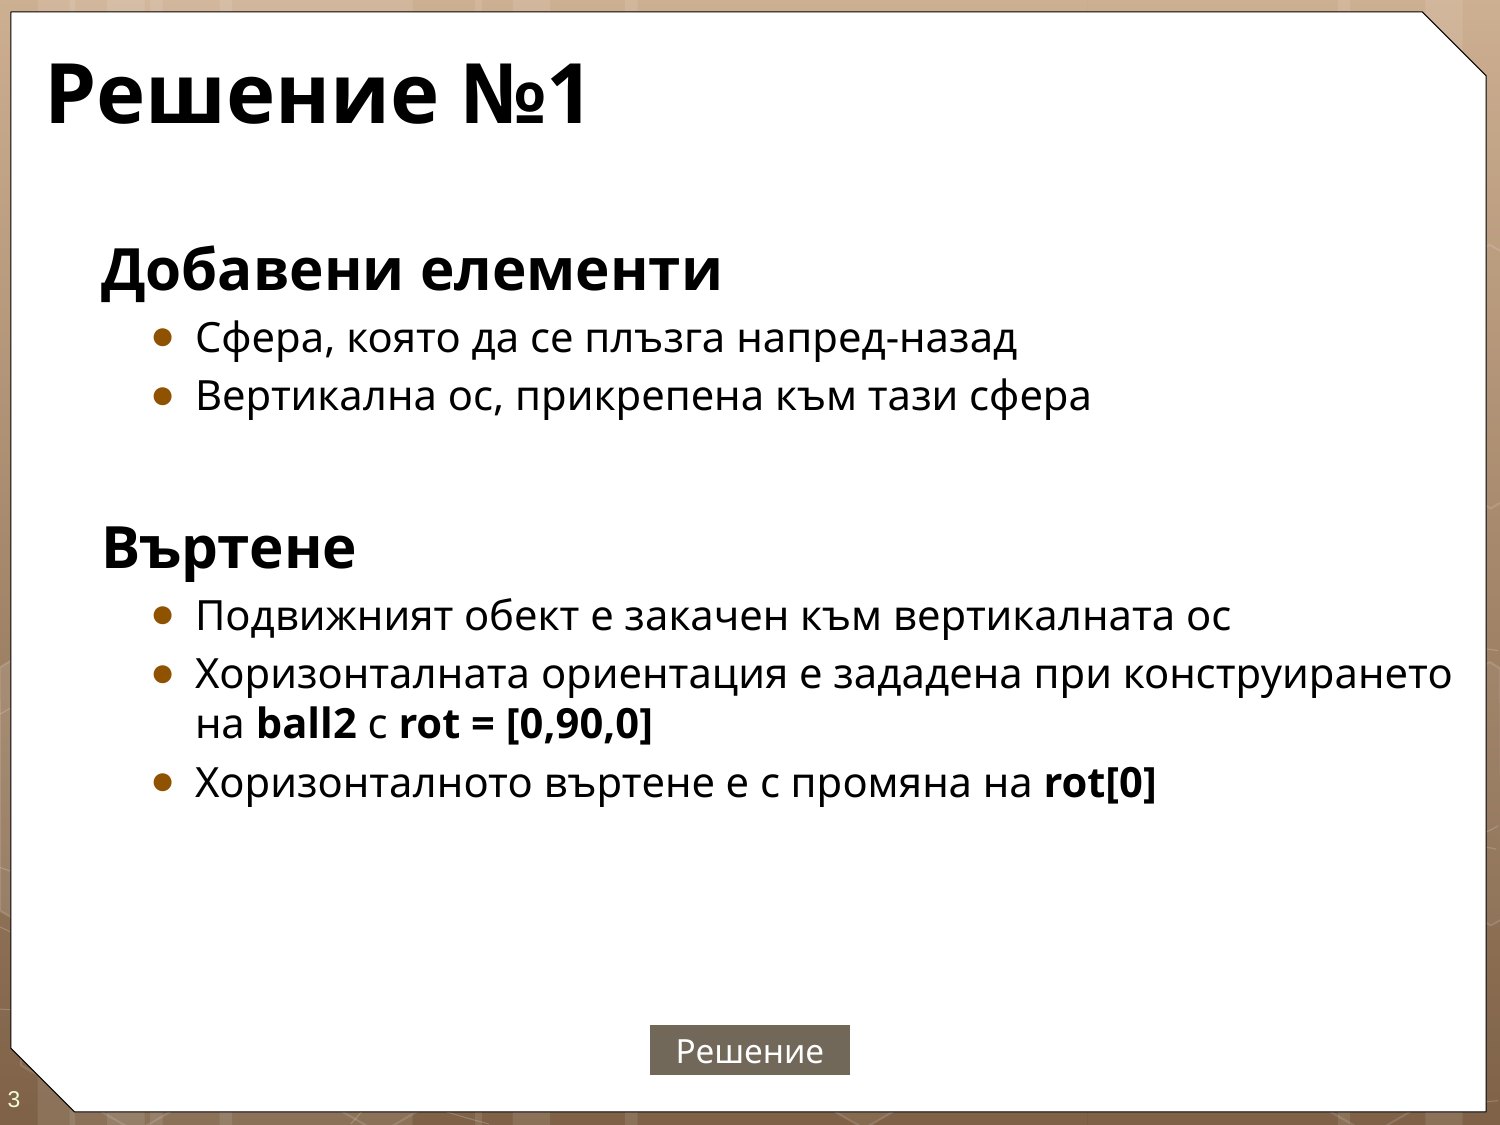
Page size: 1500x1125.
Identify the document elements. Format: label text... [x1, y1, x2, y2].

title Решение №1 [29, 37, 1450, 144]
list Добавени елементи Сфера, която да се плъзга напред-назад Вертикална ос, прикрепена към тази сфера Въртене Подвижният обект е закачен към вертикалната ос Хоризонталната ориентация е зададена при конструирането на ball2 с rot = [0,90,0] Хоризонталното въртене е с промяна на rot[0] [75, 224, 1488, 1113]
text_box Решение [649, 1024, 851, 1076]
